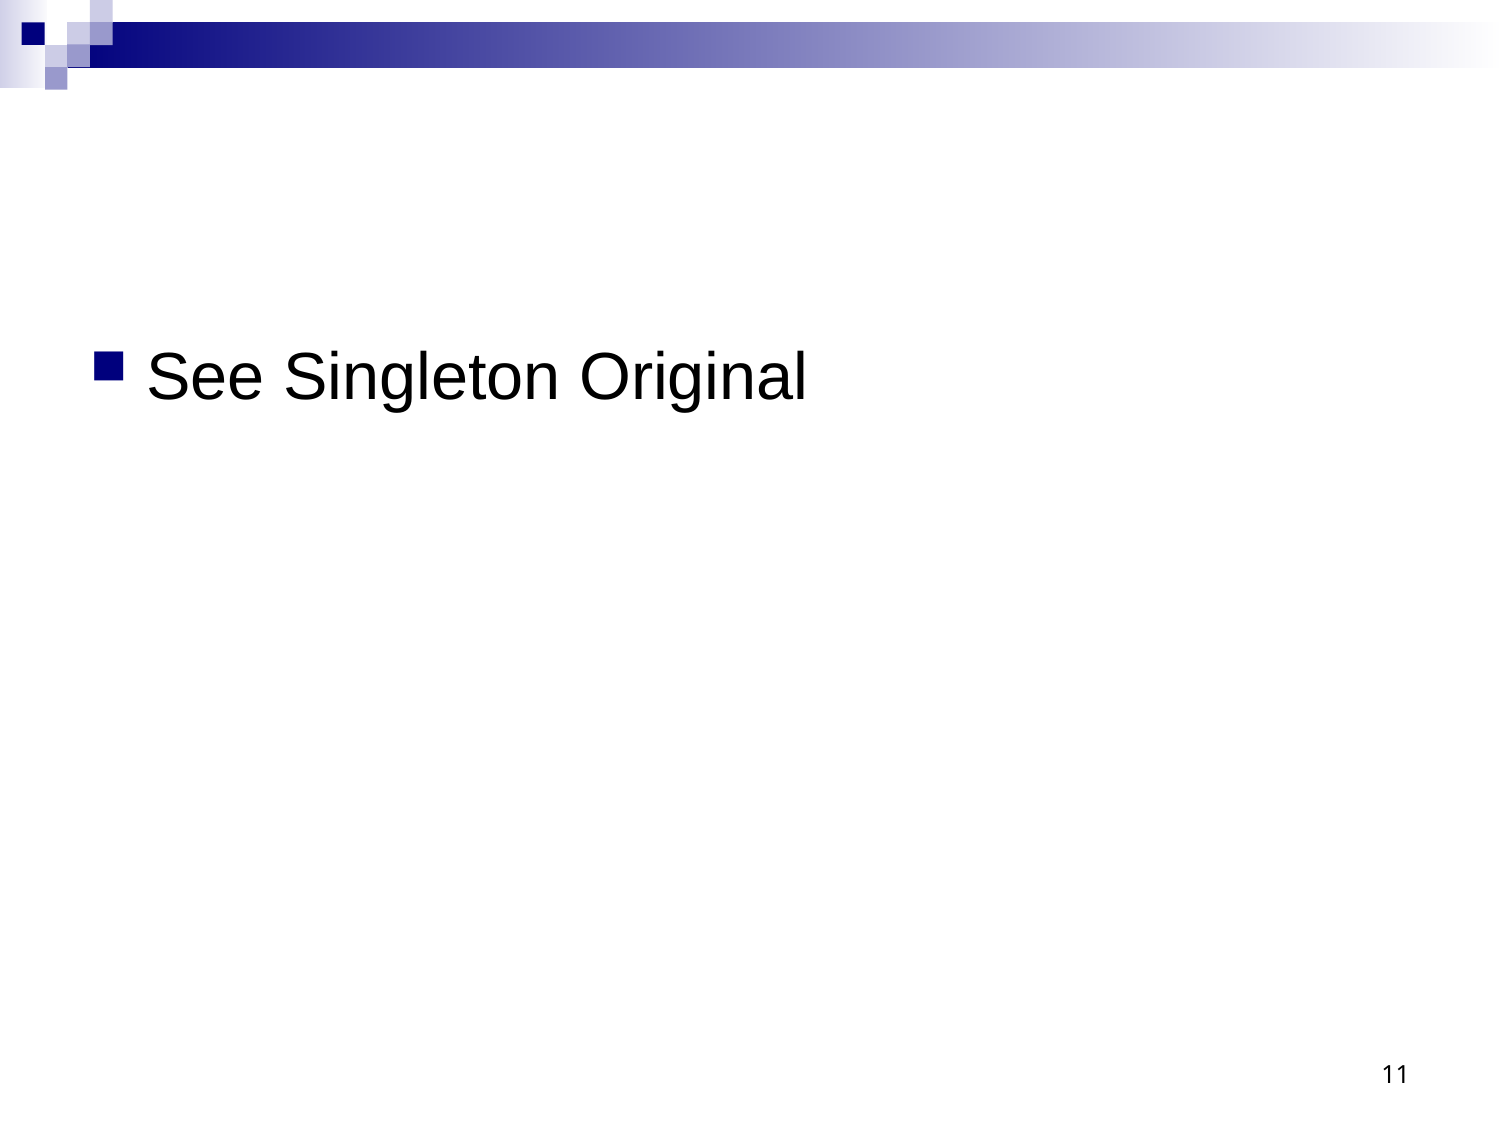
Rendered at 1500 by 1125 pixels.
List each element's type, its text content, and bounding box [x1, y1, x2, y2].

list See Singleton Original [75, 324, 1425, 963]
slide_number 11 [1074, 1025, 1425, 1100]
